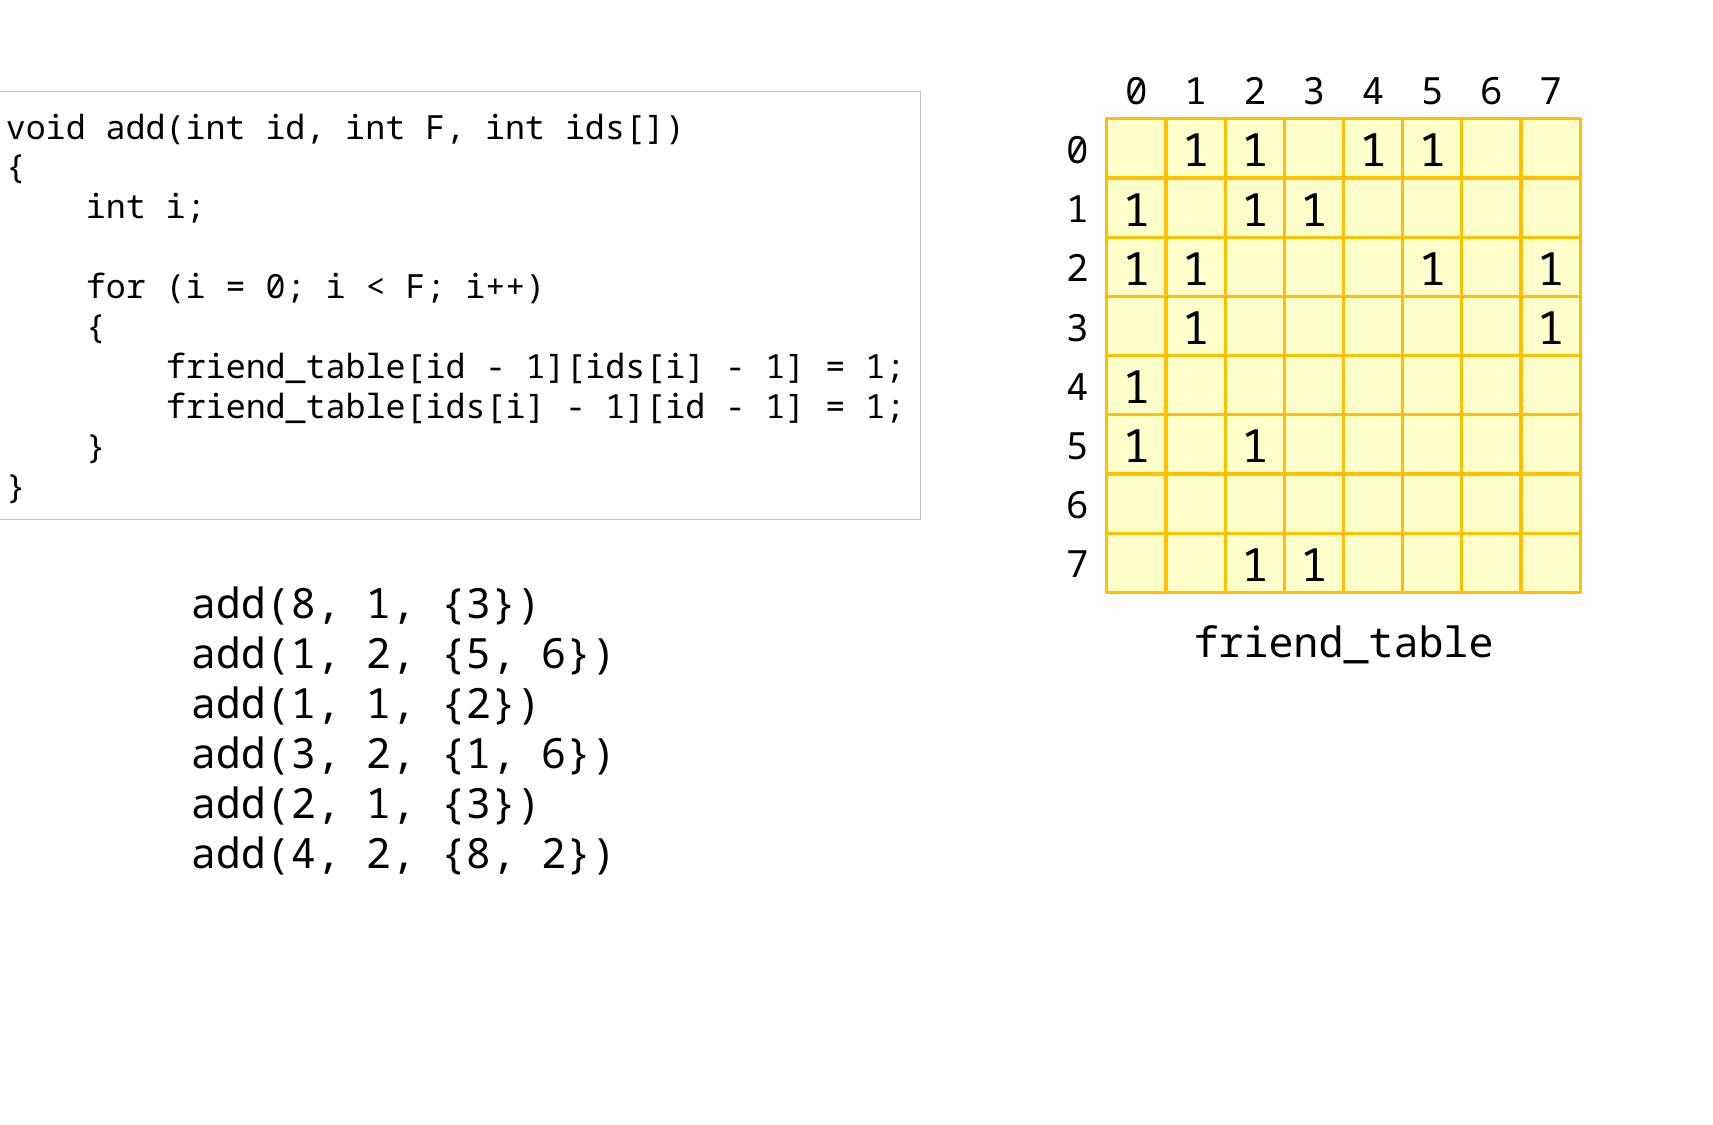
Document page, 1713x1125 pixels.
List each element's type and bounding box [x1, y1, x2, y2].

text_box [176, 562, 631, 893]
text_box [1178, 601, 1509, 681]
text_box [0, 91, 921, 520]
text_box [1045, 58, 1582, 594]
